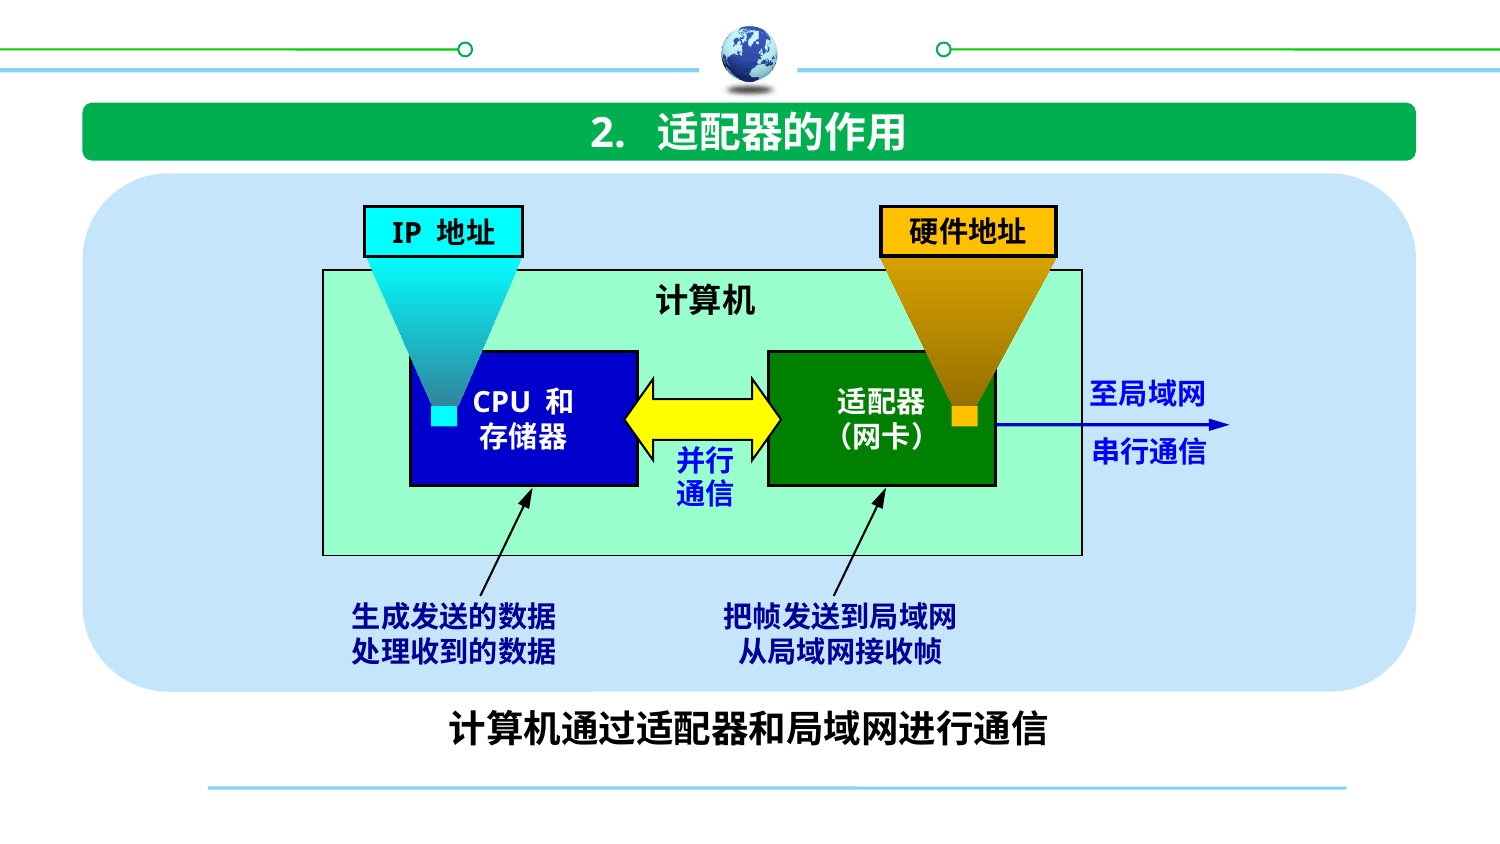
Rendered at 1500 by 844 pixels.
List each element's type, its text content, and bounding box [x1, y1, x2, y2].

text_box [923, 102, 1417, 161]
text_box [80, 171, 1419, 694]
text_box 2. 适配器的作用 [575, 98, 923, 164]
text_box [322, 206, 1230, 678]
text_box 计算机通过适配器和局域网进行通信 [434, 698, 1064, 758]
picture [719, 24, 779, 98]
text_box [82, 102, 575, 161]
